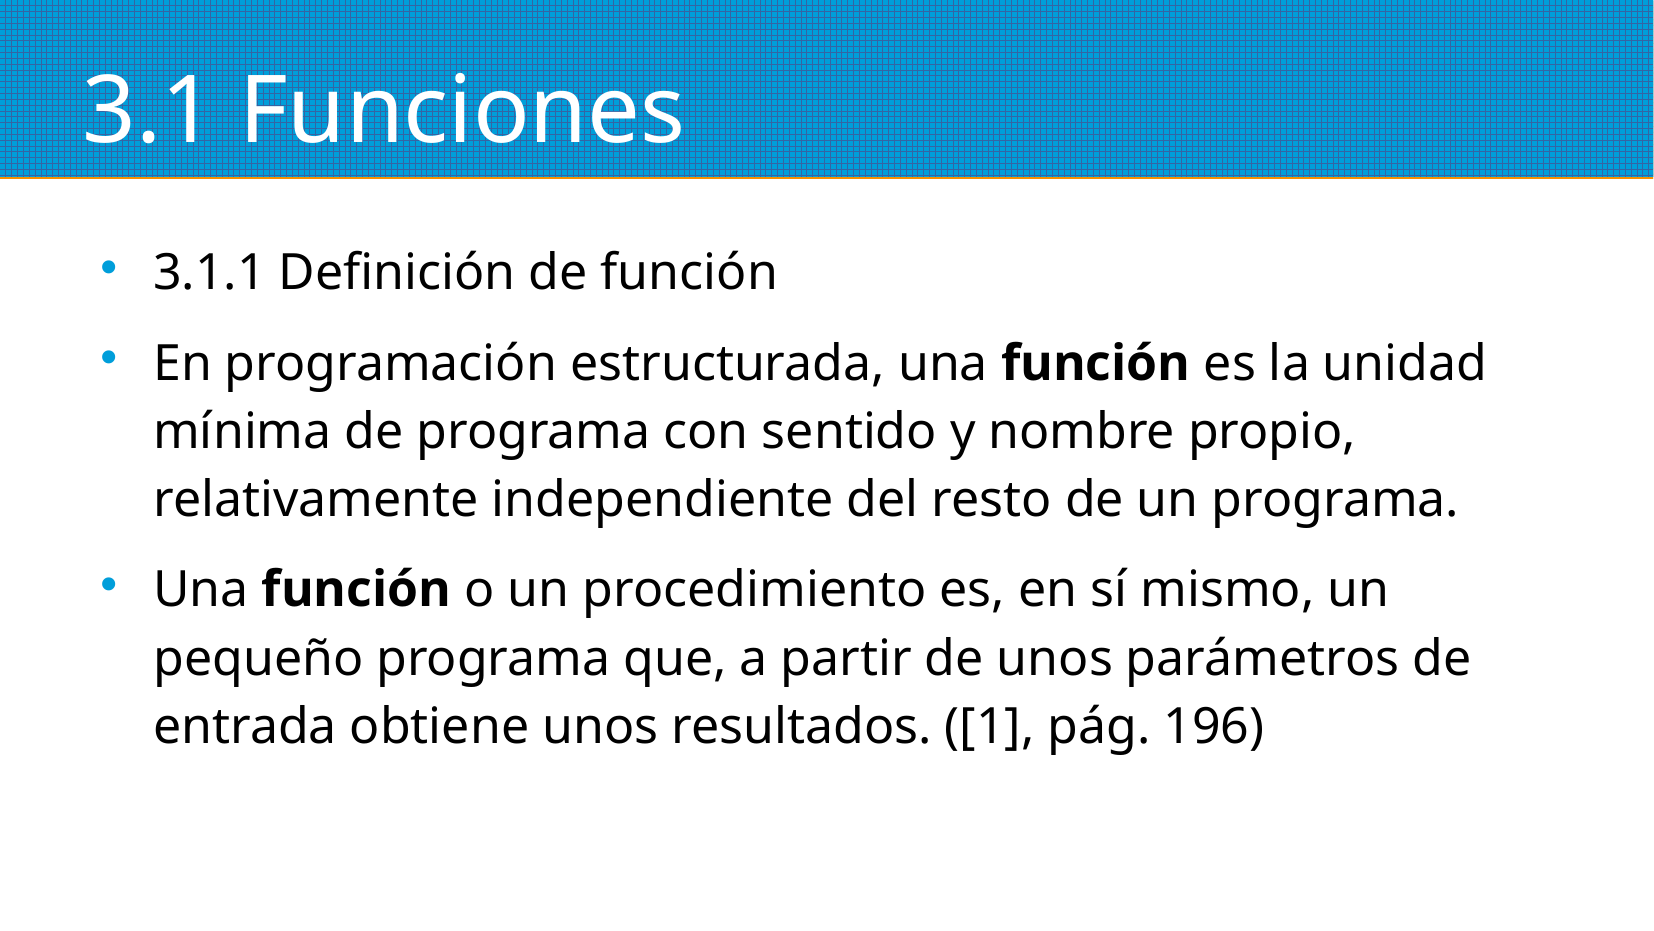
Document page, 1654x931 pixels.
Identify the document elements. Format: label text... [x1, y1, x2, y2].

text_box 3.1 Funciones [82, 14, 1571, 170]
picture [0, 179, 1654, 931]
text_box 3.1.1 Definición de función En programación estructurada, una función es la unidad mínima de programa con sentido y nombre propio, relativamente independiente del resto de un programa. Una función o un procedimiento es, en sí mismo, un pequeño programa que, a partir de unos parámetros de entrada obtiene unos resultados. ([1], pág. 196) [82, 236, 1563, 810]
